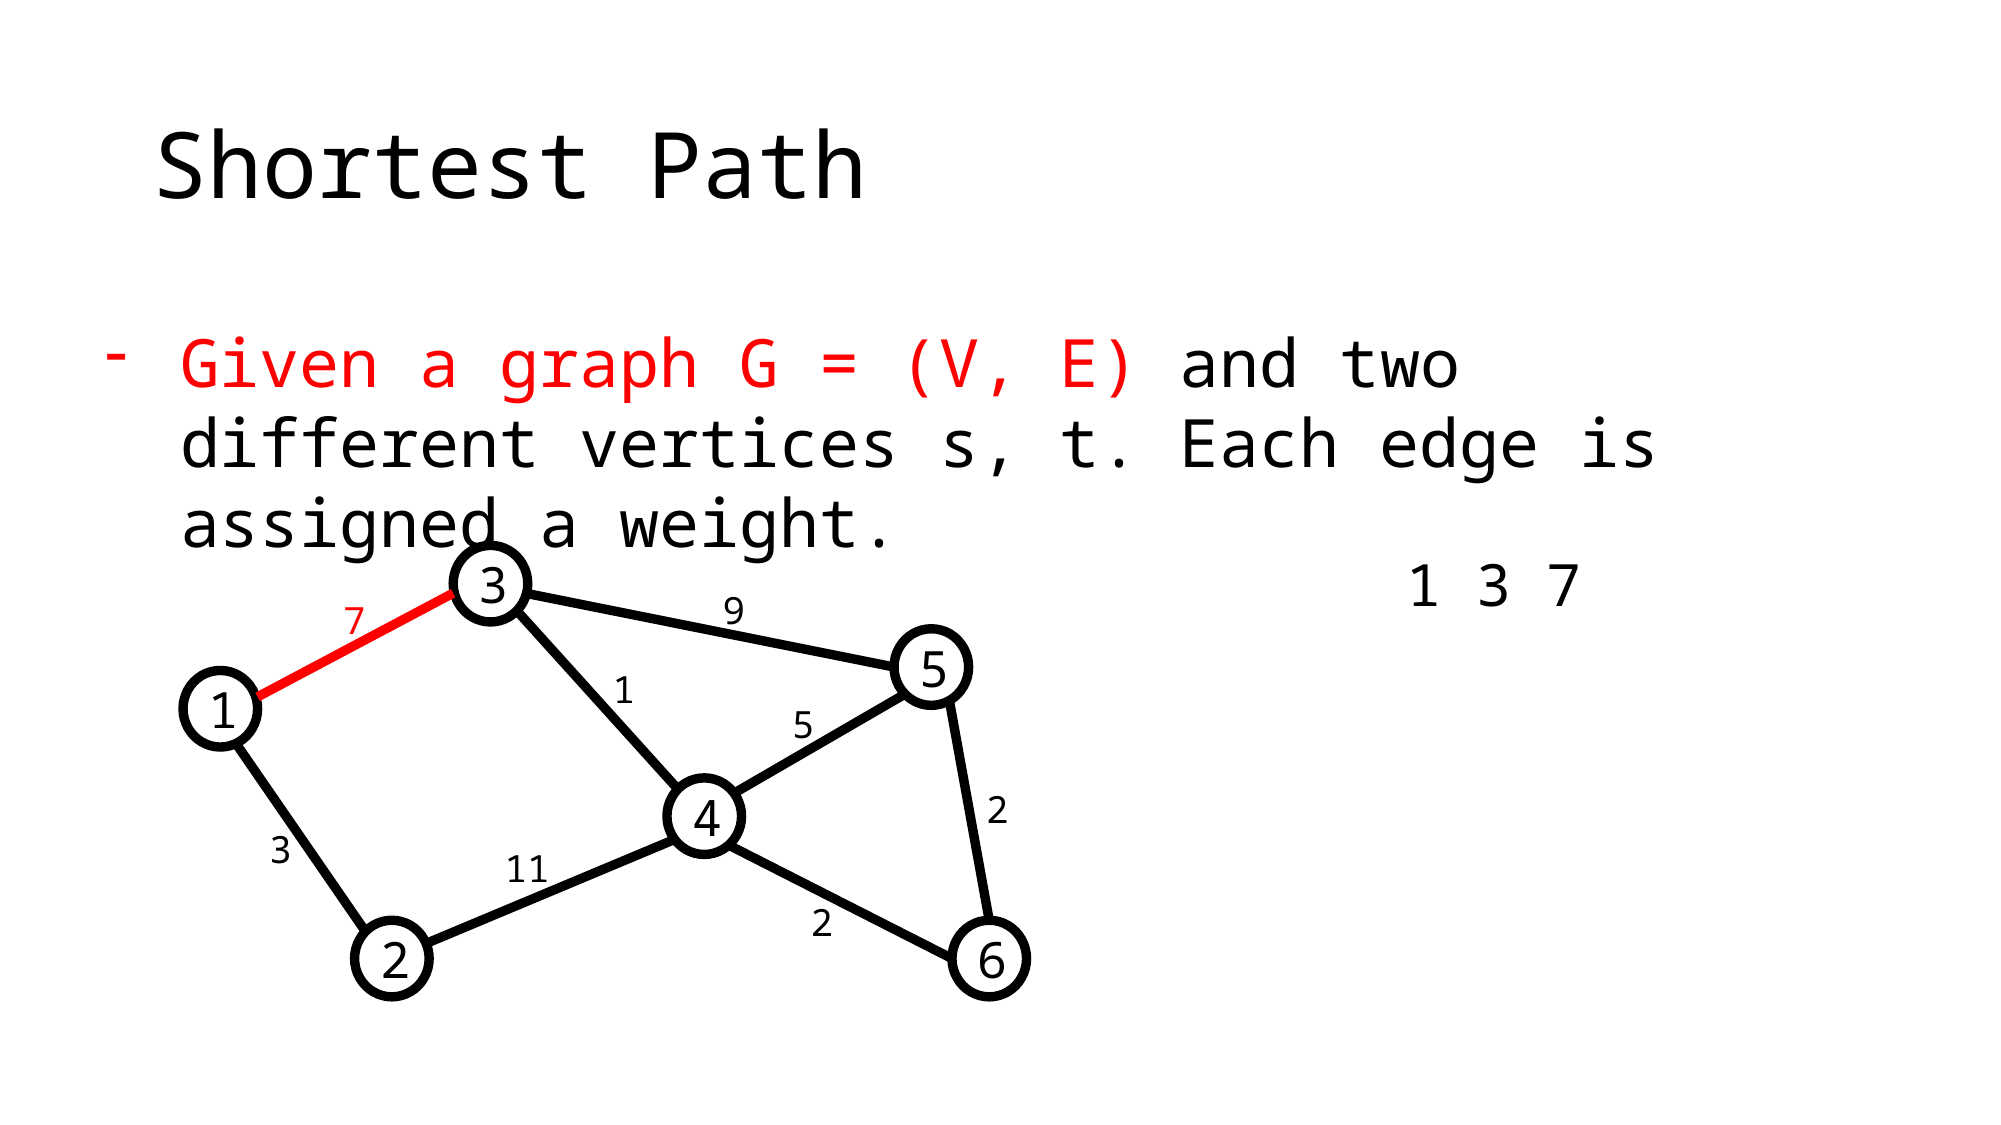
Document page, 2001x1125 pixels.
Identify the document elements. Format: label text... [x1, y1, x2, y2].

text_box 1 3 7 [1392, 540, 1597, 626]
text_box Given a graph G = (V, E) and two different vertices s, t. Each edge is assigned a weight. [90, 313, 1863, 568]
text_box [182, 544, 1027, 998]
title Shortest Path [137, 59, 1863, 278]
